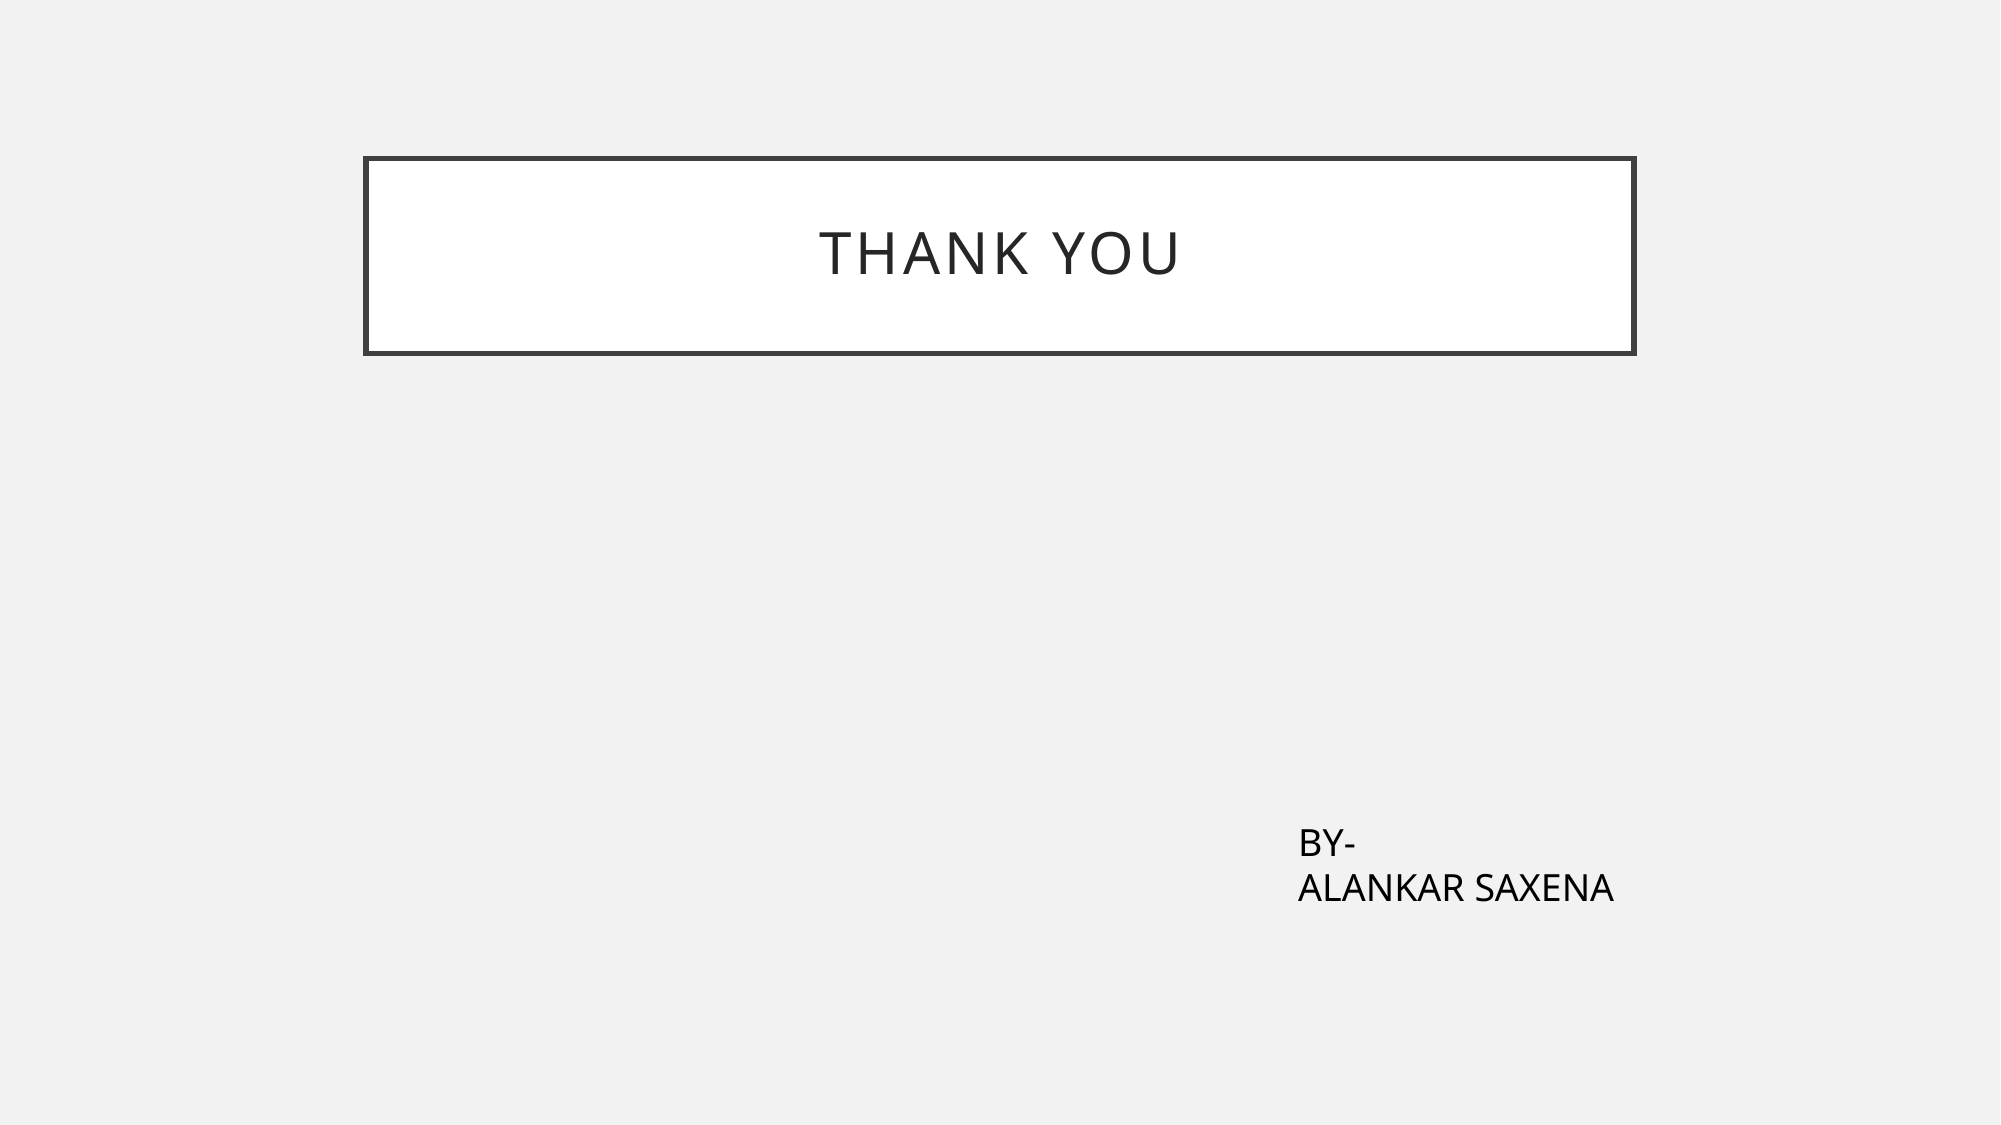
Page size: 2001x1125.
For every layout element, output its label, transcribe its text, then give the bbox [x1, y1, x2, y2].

title Thank you [363, 156, 1637, 356]
text_box BY- ALANKAR SAXENA [1283, 811, 1630, 916]
